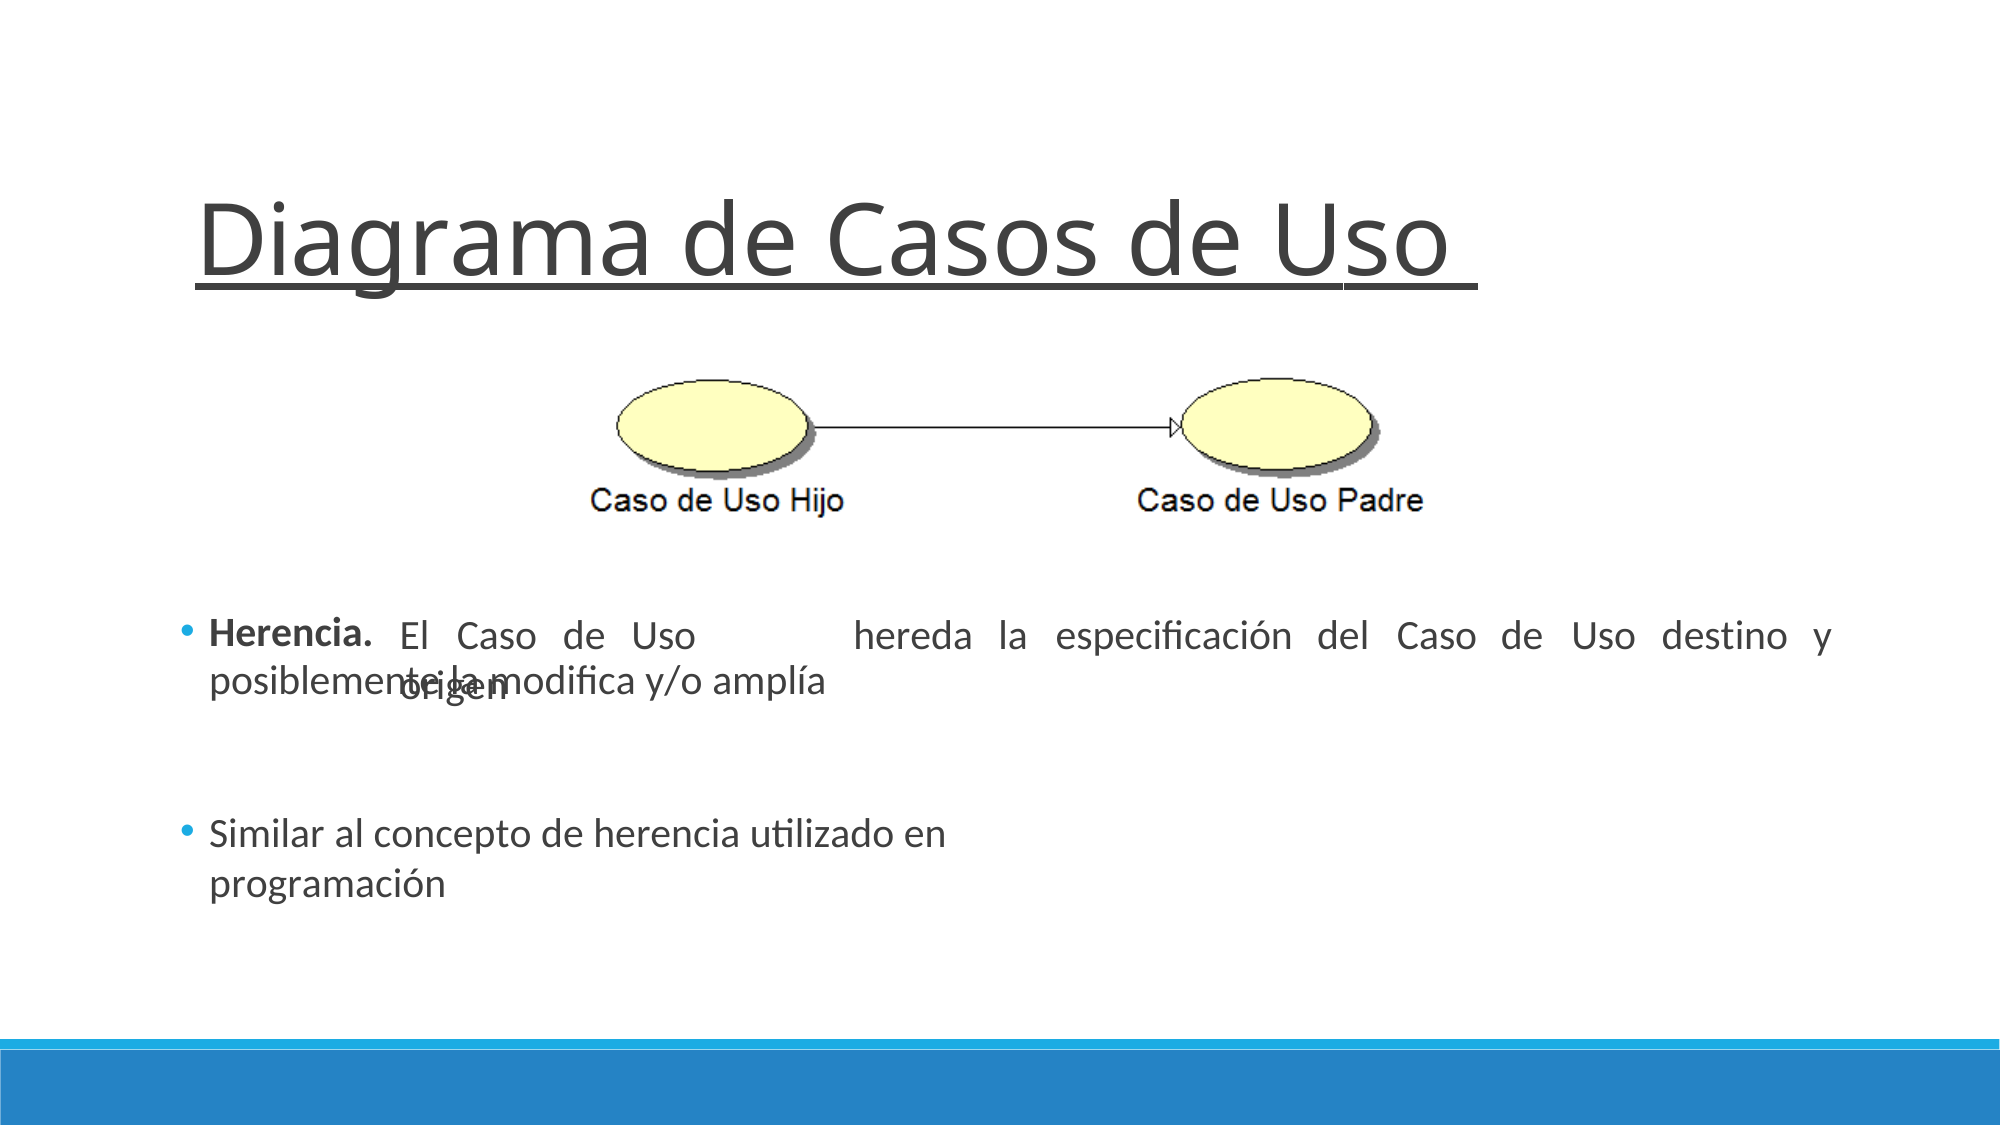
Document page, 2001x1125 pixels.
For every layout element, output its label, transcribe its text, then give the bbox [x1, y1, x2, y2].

text_box Herencia. [177, 605, 376, 652]
text_box El Caso de Uso origen [397, 607, 830, 652]
text_box de Uso destino y [1498, 607, 1833, 658]
text_box [576, 372, 1434, 532]
text_box posiblemente la modifica y/o amplía Similar al concepto de herencia utilizado en programación [177, 652, 1193, 906]
title Diagrama de Casos de Uso [144, 72, 1855, 415]
text_box la especificación [996, 607, 1294, 658]
text_box hereda [851, 607, 975, 652]
text_box del Caso [1315, 607, 1478, 658]
